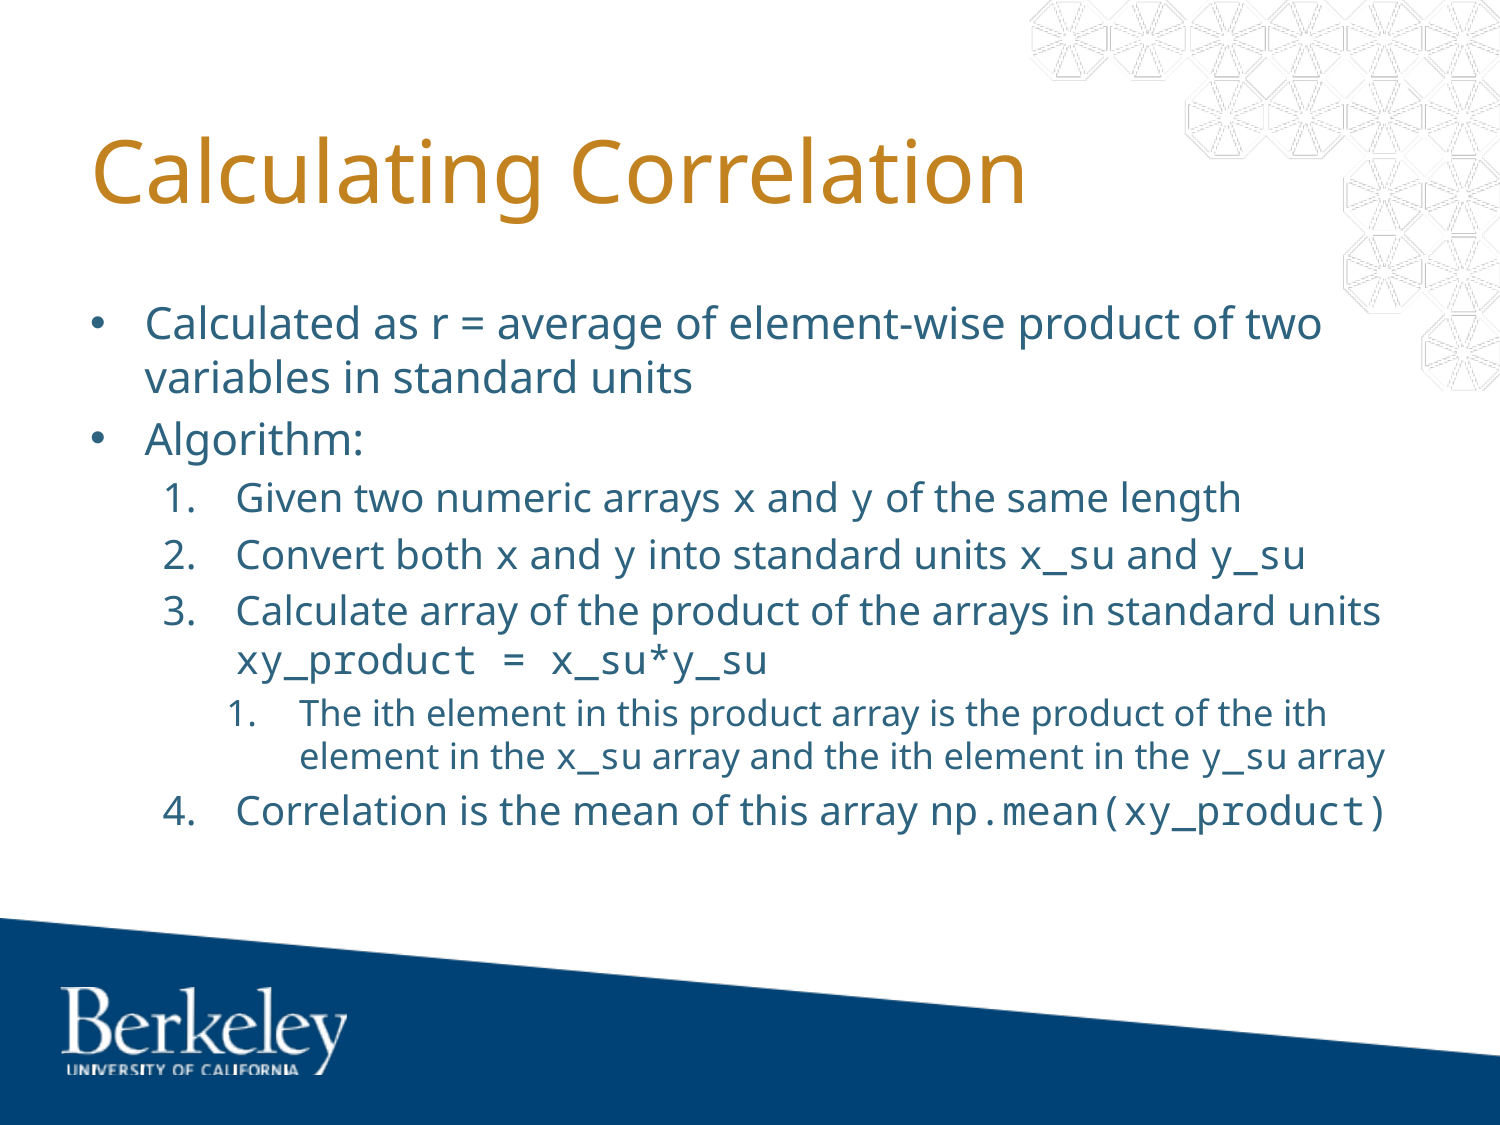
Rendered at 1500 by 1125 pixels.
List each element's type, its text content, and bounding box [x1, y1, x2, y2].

title Calculating Correlation [75, 73, 1435, 263]
list Calculated as r = average of element-wise product of two variables in standard units Algorithm: Given two numeric arrays x and y of the same length Convert both x and y into standard units x_su and y_su Calculate array of the product of the arrays in standard units xy_product = x_su*y_su The ith element in this product array is the product of the ith element in the x_su array and the ith element in the y_su array Correlation is the mean of this array np.mean(xy_product) [75, 288, 1435, 916]
